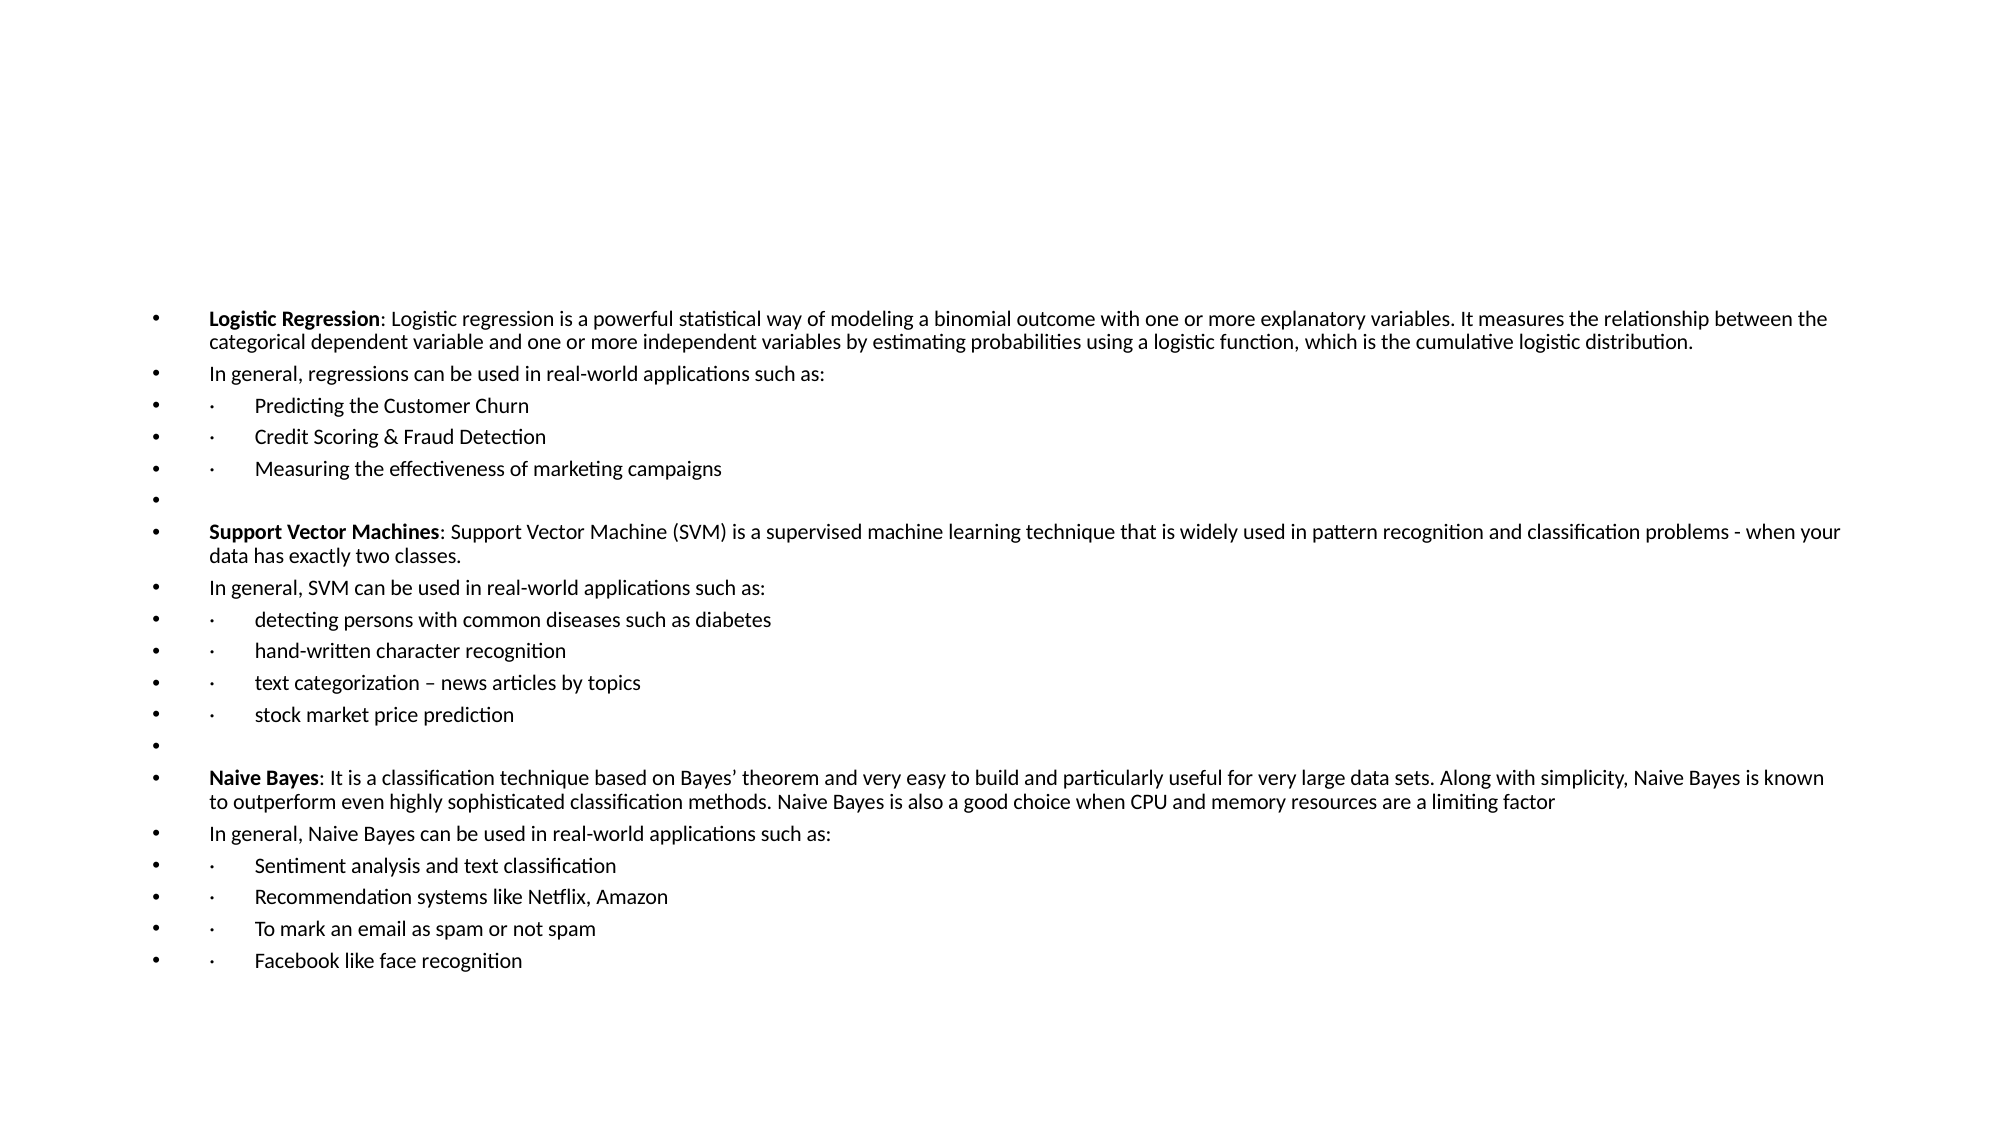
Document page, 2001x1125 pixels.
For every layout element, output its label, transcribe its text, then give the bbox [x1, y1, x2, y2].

list Logistic Regression: Logistic regression is a powerful statistical way of modeling a binomial outcome with one or more explanatory variables. It measures the relationship between the categorical dependent variable and one or more independent variables by estimating probabilities using a logistic function, which is the cumulative logistic distribution. In general, regressions can be used in real-world applications such as: · Predicting the Customer Churn · Credit Scoring & Fraud Detection · Measuring the effectiveness of marketing campaigns Support Vector Machines: Support Vector Machine (SVM) is a supervised machine learning technique that is widely used in pattern recognition and classification problems - when your data has exactly two classes. In general, SVM can be used in real-world applications such as: · detecting persons with common diseases such as diabetes · hand-written character recognition · text categorization – news articles by topics · stock market price prediction Naive Bayes: It is a classification technique based on Bayes’ theorem and very easy to build and particularly useful for very large data sets. Along with simplicity, Naive Bayes is known to outperform even highly sophisticated classification methods. Naive Bayes is also a good choice when CPU and memory resources are a limiting factor In general, Naive Bayes can be used in real-world applications such as: · Sentiment analysis and text classification · Recommendation systems like Netflix, Amazon · To mark an email as spam or not spam · Facebook like face recognition [137, 299, 1863, 1014]
